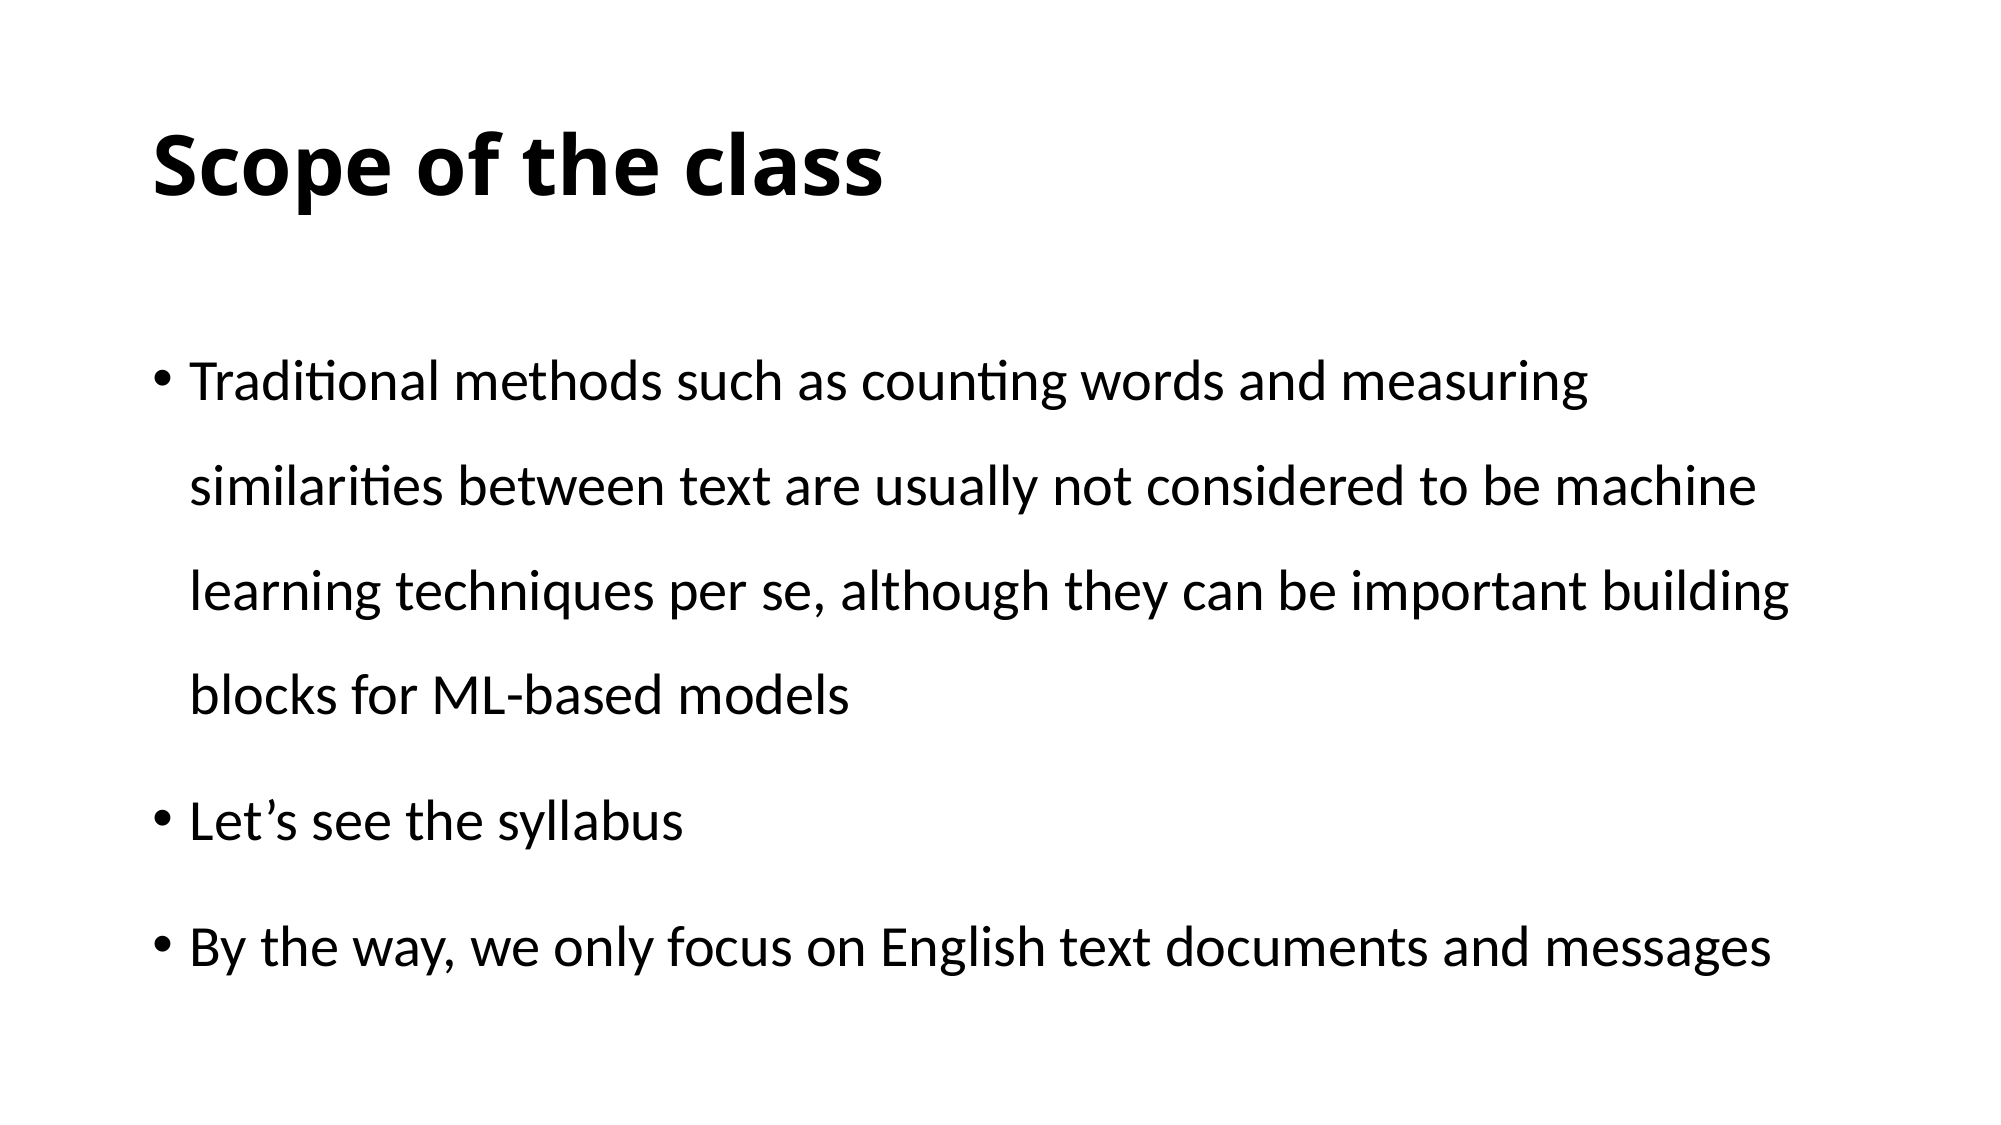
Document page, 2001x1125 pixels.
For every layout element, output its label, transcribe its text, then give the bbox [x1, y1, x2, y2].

list Traditional methods such as counting words and measuring similarities between text are usually not considered to be machine learning techniques per se, although they can be important building blocks for ML-based models Let’s see the syllabus By the way, we only focus on English text documents and messages [137, 299, 1863, 1014]
title Scope of the class [137, 59, 1863, 278]
